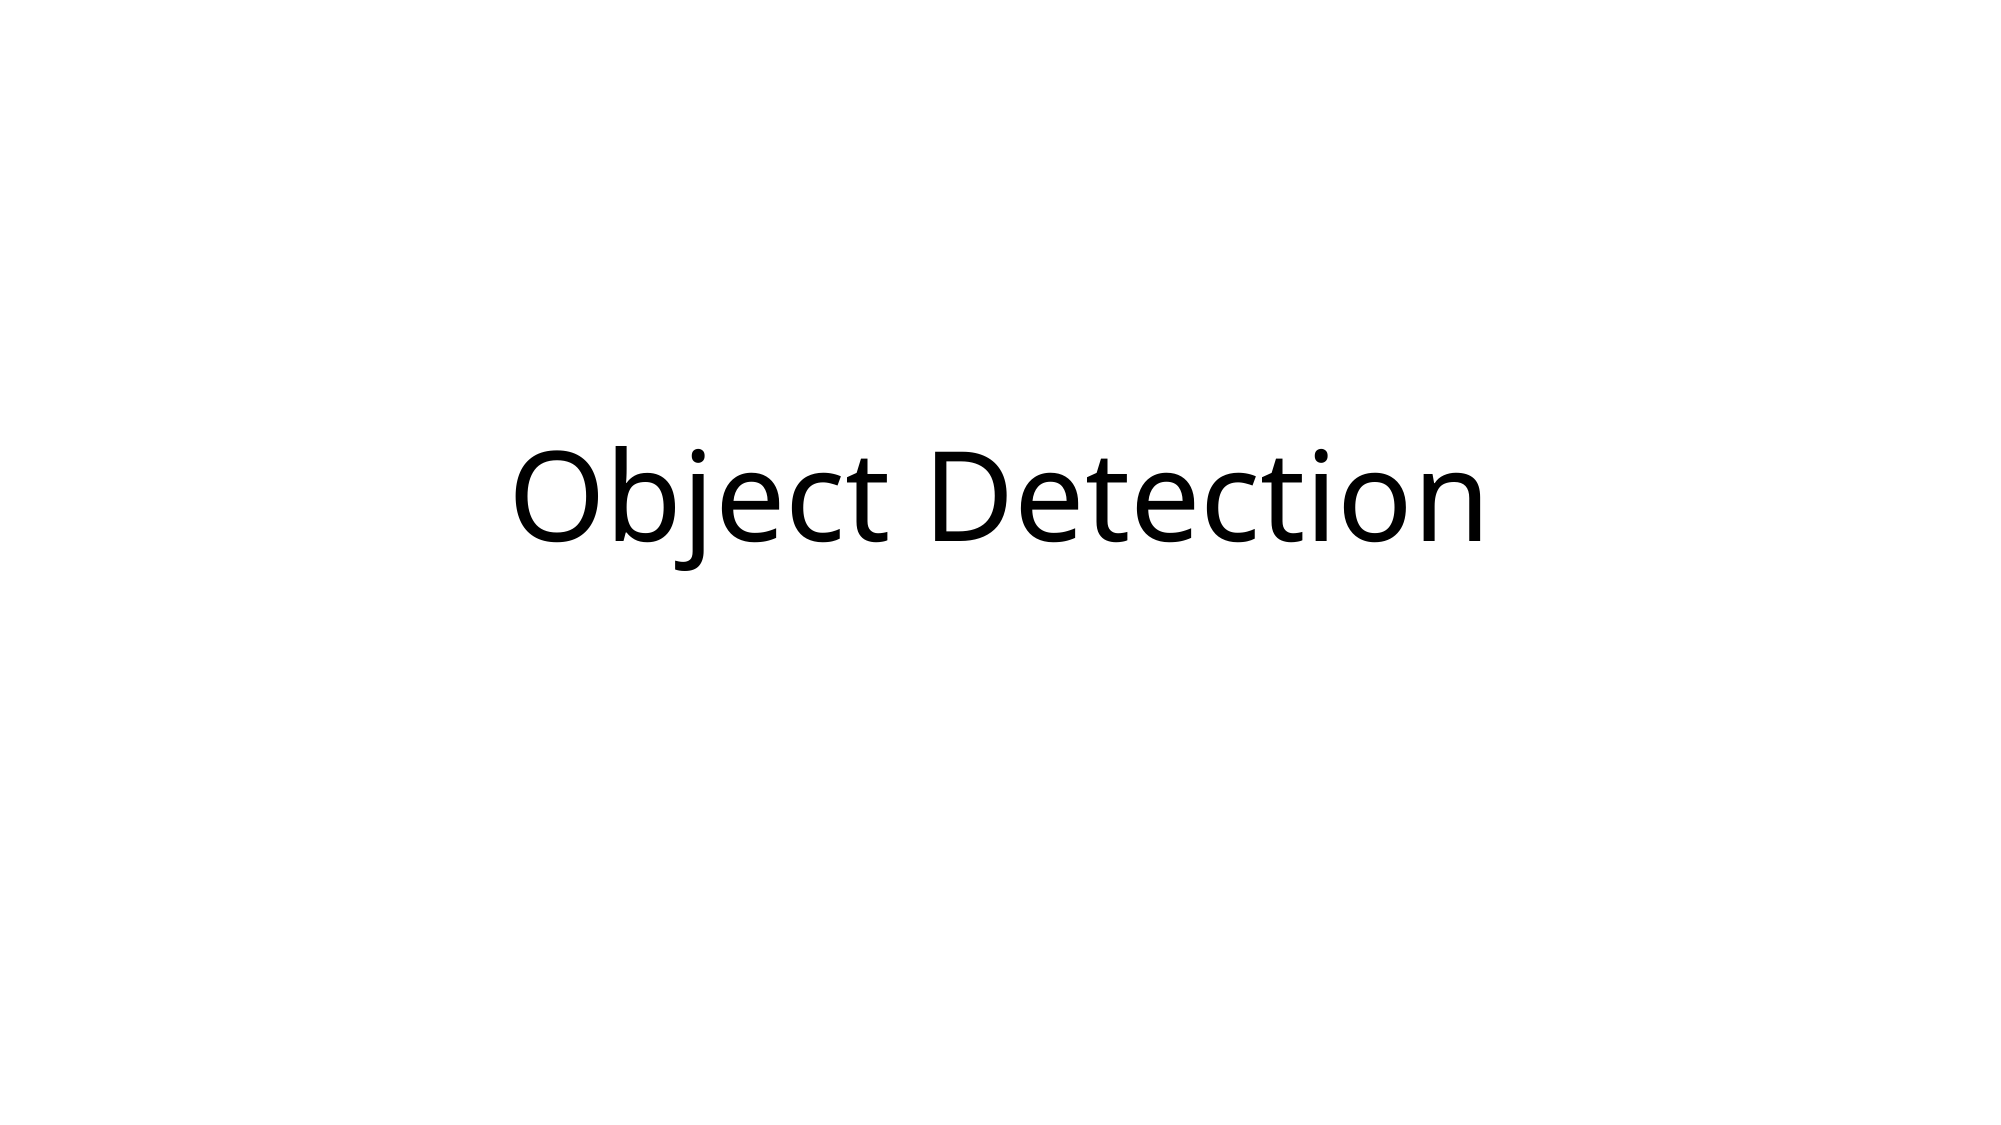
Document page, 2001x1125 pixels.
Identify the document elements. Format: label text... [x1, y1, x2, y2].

title Object Detection [249, 184, 1750, 576]
